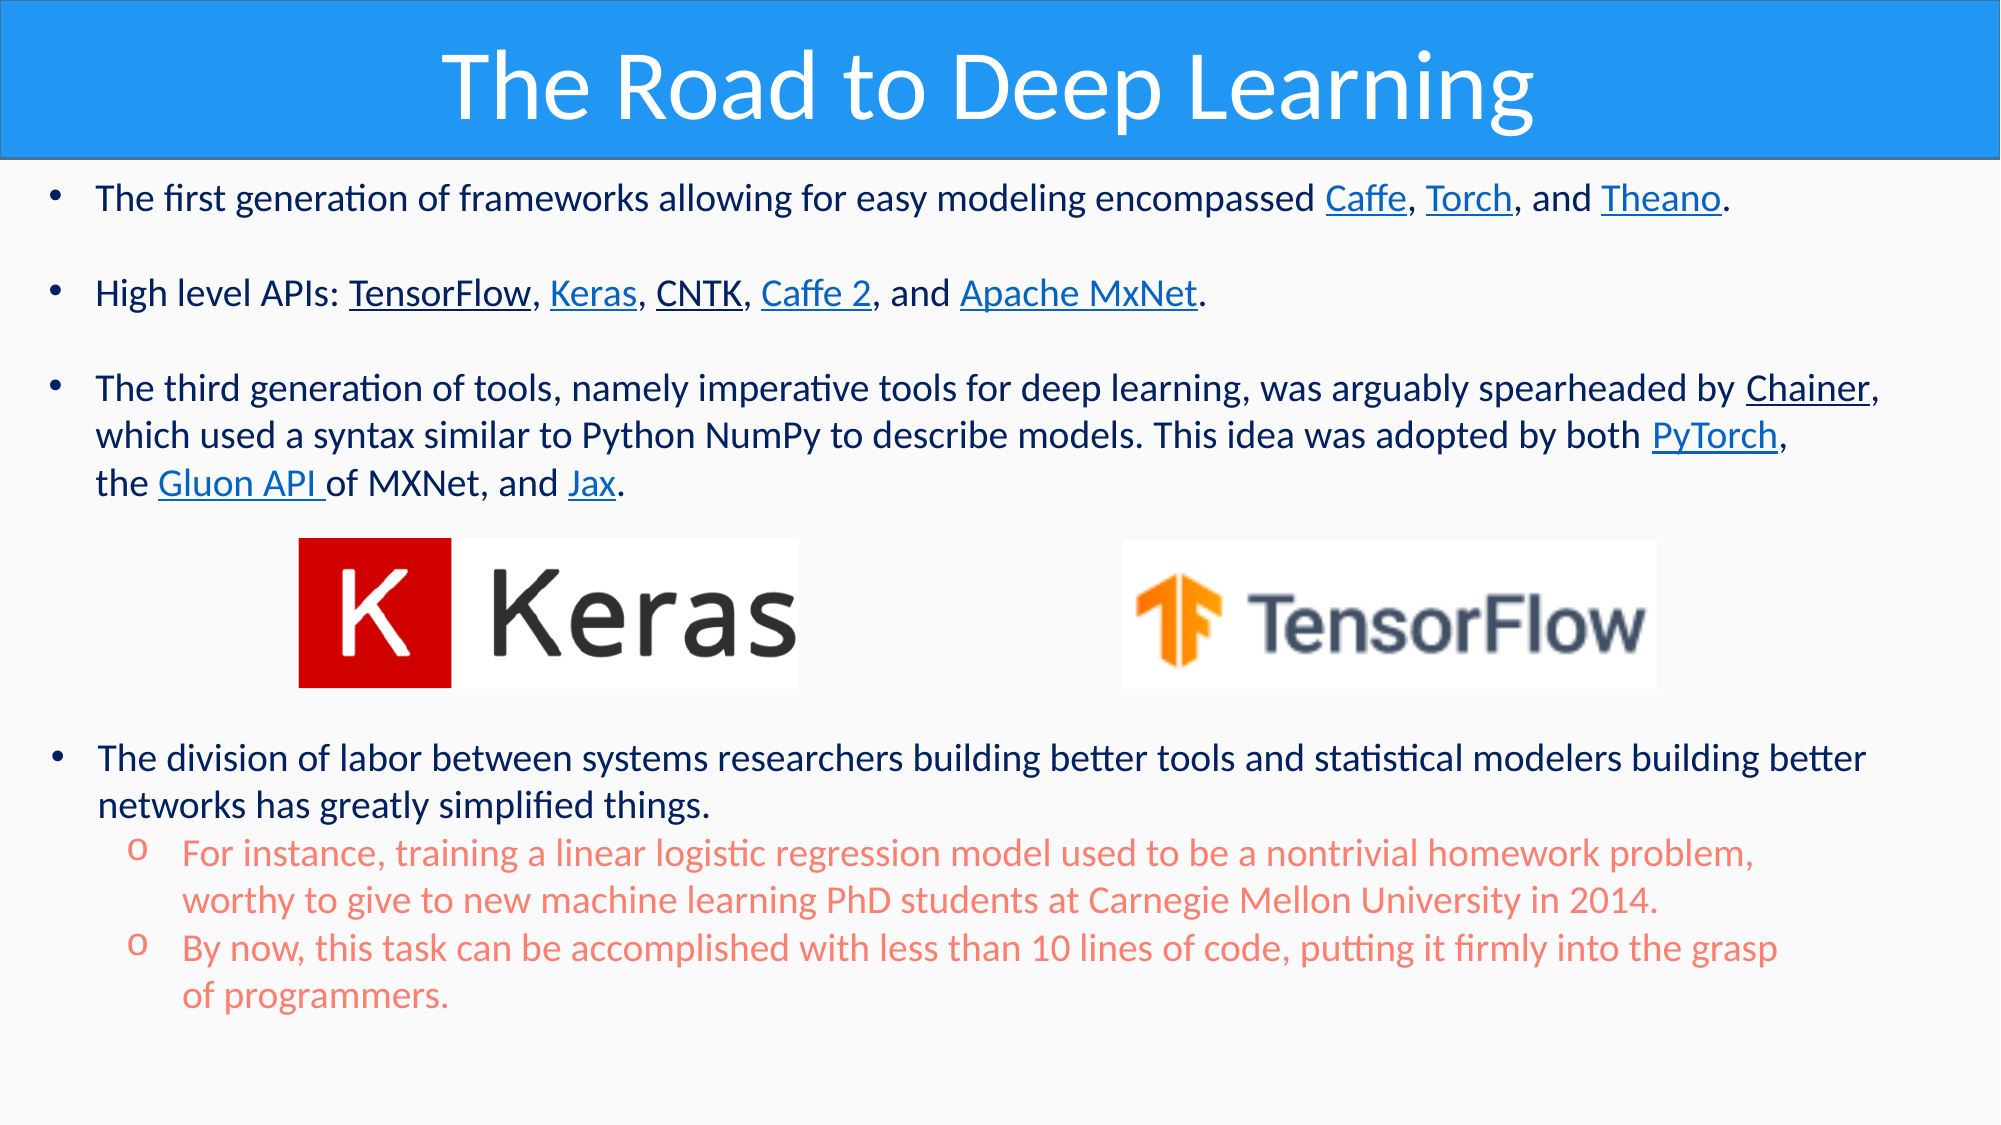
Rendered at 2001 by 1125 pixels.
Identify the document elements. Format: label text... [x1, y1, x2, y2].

text_box The Road to Deep Learning [0, 0, 2000, 160]
picture [1123, 540, 1657, 689]
picture [297, 538, 799, 689]
text_box The division of labor between systems researchers building better tools and statistical modelers building better networks has greatly simplified things. For instance, training a linear logistic regression model used to be a nontrivial homework problem, worthy to give to new machine learning PhD students at Carnegie Mellon University in 2014. By now, this task can be accomplished with less than 10 lines of code, putting it firmly into the grasp of programmers. [36, 724, 1894, 1024]
text_box The first generation of frameworks allowing for easy modeling encompassed Caffe, Torch, and Theano. High level APIs: TensorFlow, Keras, CNTK, Caffe 2, and Apache MxNet. The third generation of tools, namely imperative tools for deep learning, was arguably spearheaded by Chainer, which used a syntax similar to Python NumPy to describe models. This idea was adopted by both PyTorch, the Gluon API of MXNet, and Jax. [33, 164, 1905, 512]
